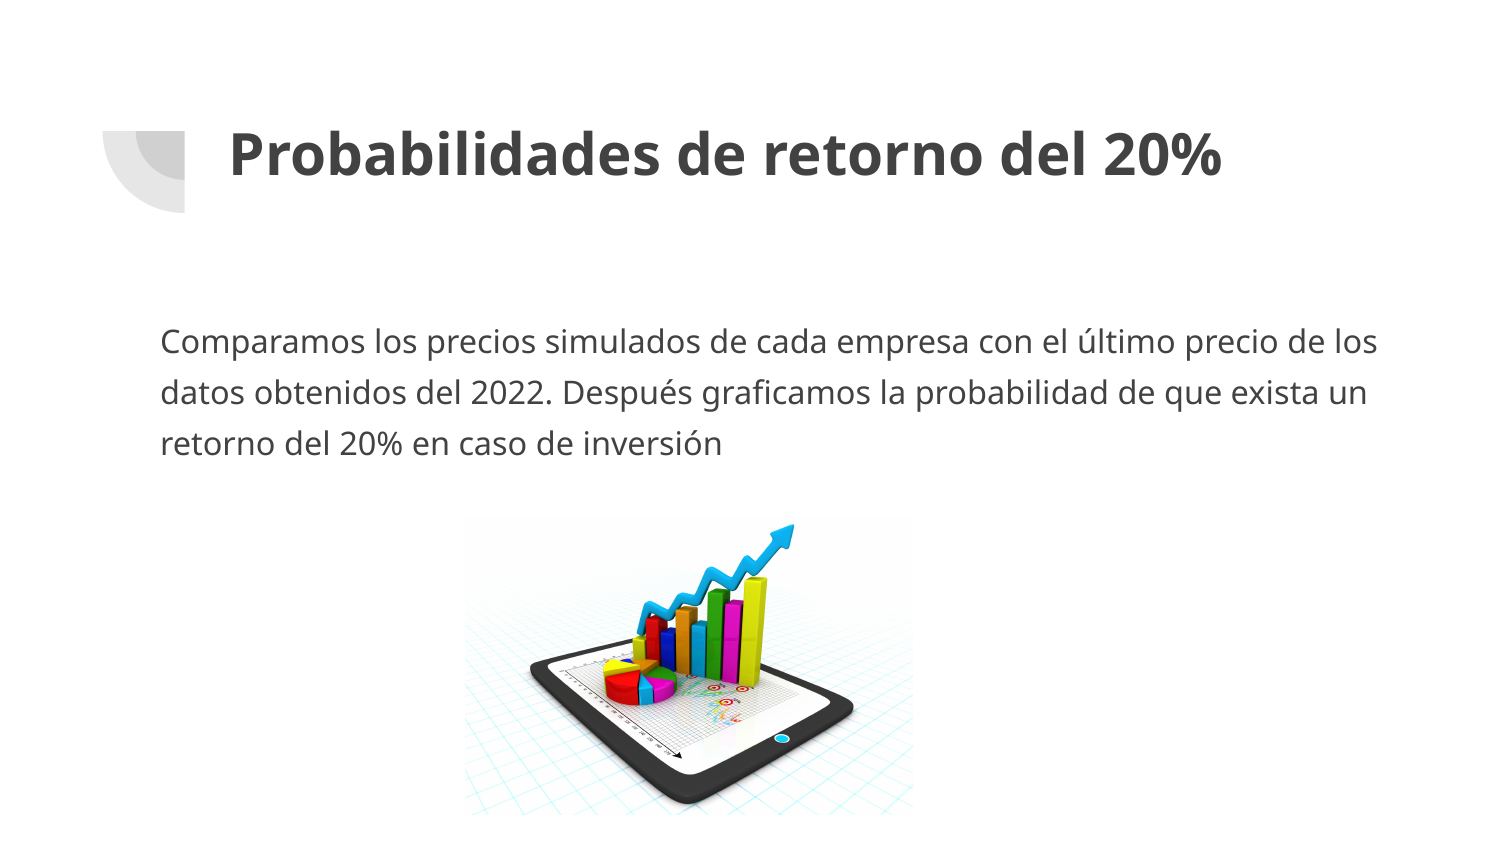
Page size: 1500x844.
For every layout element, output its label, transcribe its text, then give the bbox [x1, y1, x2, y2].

title Probabilidades de retorno del 20% [213, 98, 1368, 263]
picture [465, 516, 914, 815]
list Comparamos los precios simulados de cada empresa con el último precio de los datos obtenidos del 2022. Después graficamos la probabilidad de que exista un retorno del 20% en caso de inversión [145, 297, 1436, 482]
